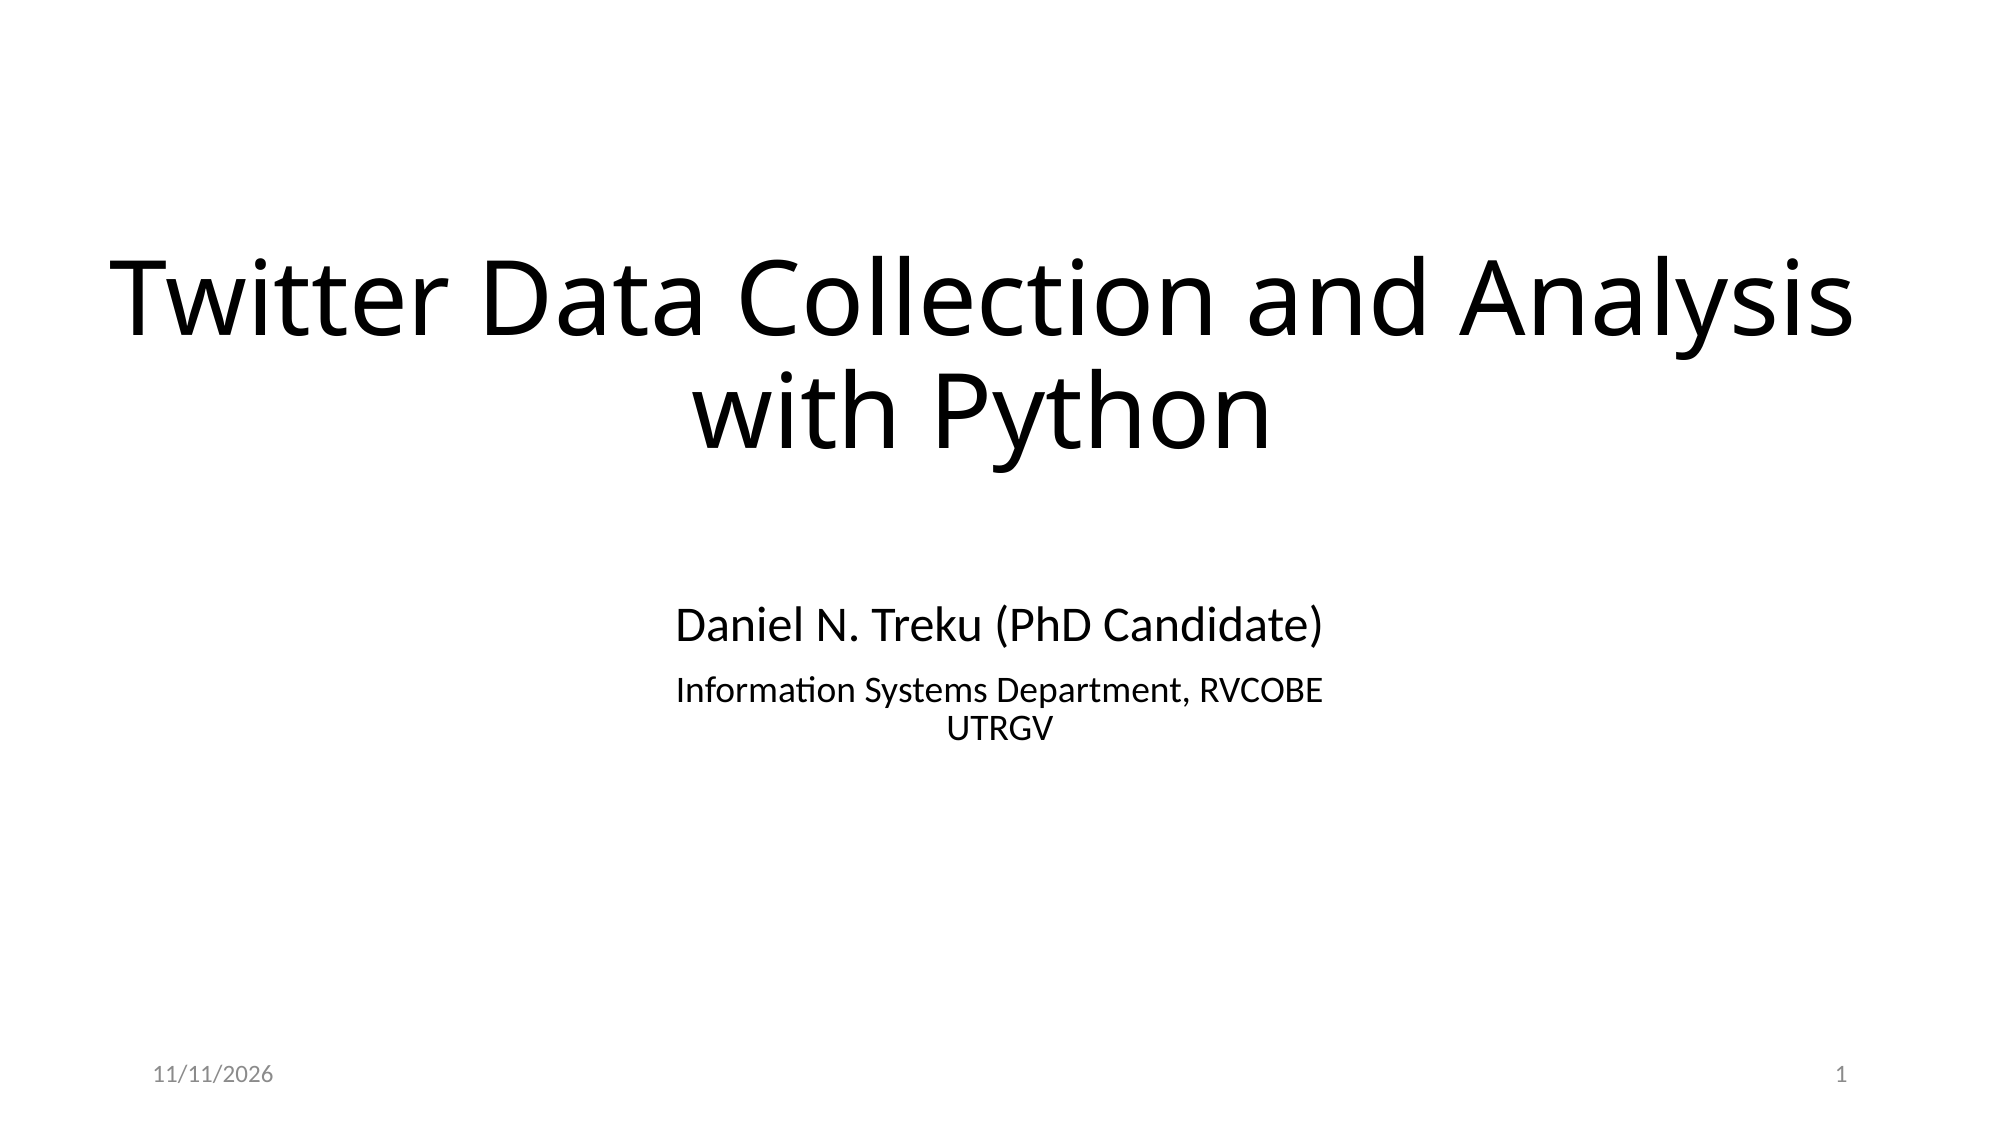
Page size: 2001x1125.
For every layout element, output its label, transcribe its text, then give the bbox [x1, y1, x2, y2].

title Twitter Data Collection and Analysis with Python [92, 86, 1875, 479]
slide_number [137, 1042, 588, 1103]
subtitle Daniel N. Treku (PhD Candidate) Information Systems Department, RVCOBE UTRGV [249, 590, 1750, 863]
slide_number 1 [1412, 1042, 1863, 1103]
